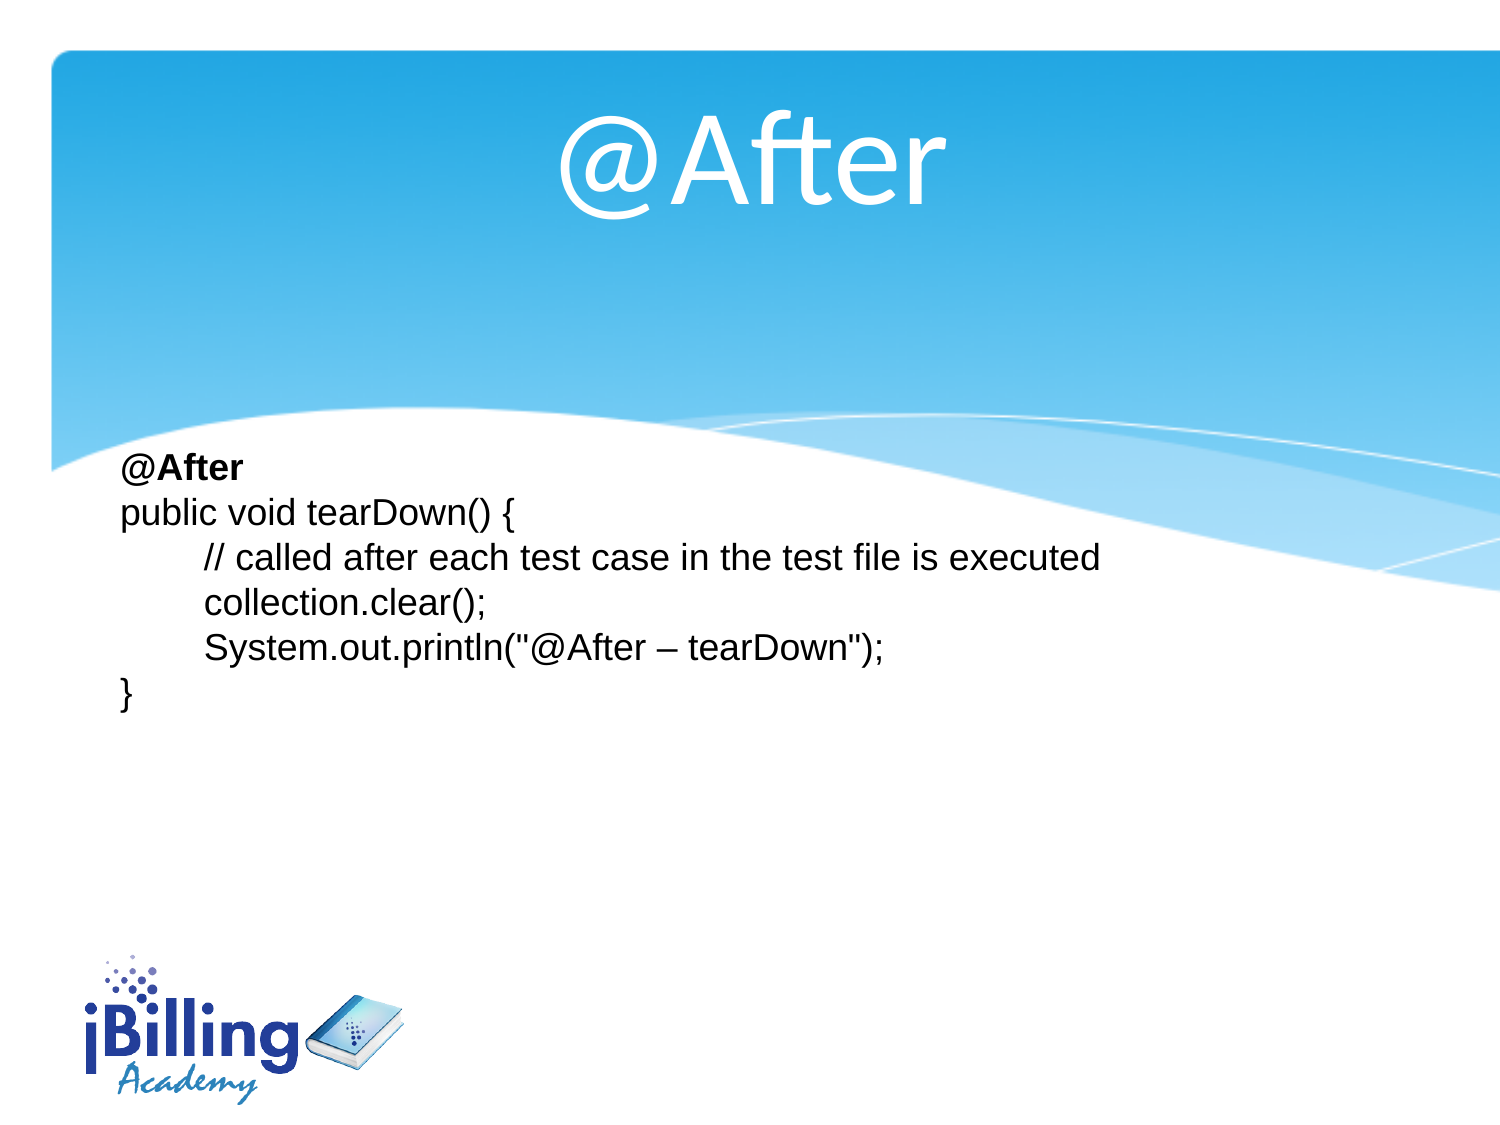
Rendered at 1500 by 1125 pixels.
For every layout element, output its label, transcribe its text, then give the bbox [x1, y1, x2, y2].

text_box @After [144, 60, 1354, 240]
text_box @After public void tearDown() { // called after each test case in the test file is executed collection.clear(); System.out.println("@After – tearDown"); } [105, 435, 1354, 731]
picture [0, 0, 1500, 1125]
